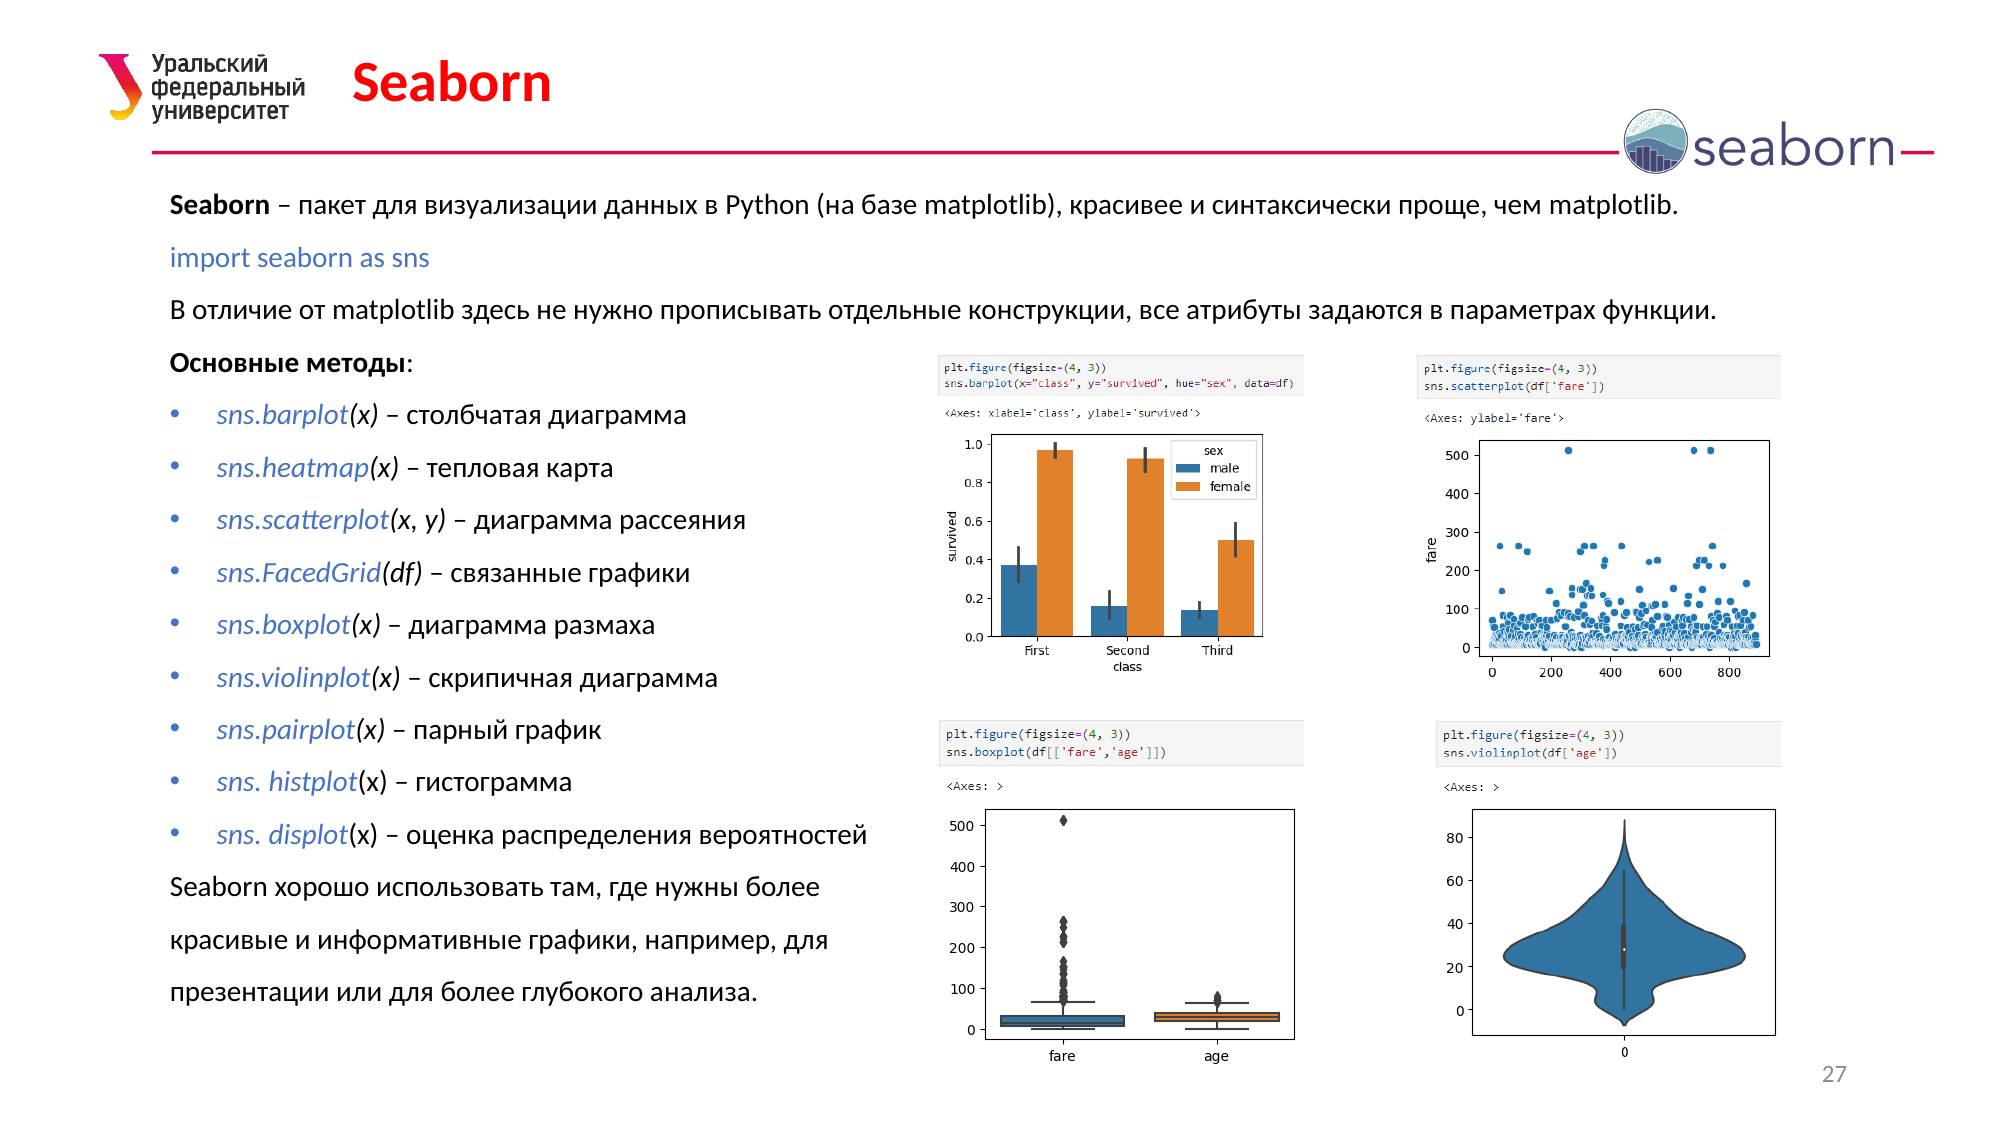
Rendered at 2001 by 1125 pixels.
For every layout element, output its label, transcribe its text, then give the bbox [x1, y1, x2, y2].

text_box [1902, 150, 1935, 155]
text_box Seaborn [337, 36, 1945, 121]
text_box Seaborn – пакет для визуализации данных в Python (на базе matplotlib), красивее и синтаксически проще, чем matplotlib. import seaborn as sns В отличие от matplotlib здесь не нужно прописывать отдельные конструкции, все атрибуты задаются в параметрах функции. [155, 160, 1850, 386]
text_box [151, 150, 1618, 155]
picture [935, 353, 1304, 684]
picture [1618, 103, 1902, 185]
picture [1412, 353, 1781, 684]
picture [1431, 713, 1781, 1063]
slide_number 27 [1412, 1042, 1863, 1103]
text_box Основные методы: sns.barplot(x) – столбчатая диаграмма sns.heatmap(x) – тепловая карта sns.scatterplot(x, y) – диаграмма рассеяния sns.FacedGrid(df) – связанные графики sns.boxplot(x) – диаграмма размаха sns.violinplot(x) – скрипичная диаграмма sns.pairplot(x) – парный график sns. histplot(x) – гистограмма sns. displot(x) – оценка распределения вероятностей Seaborn хорошо использовать там, где нужны более красивые и информативные графики, например, для презентации или для более глубокого анализа. [155, 318, 936, 1015]
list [98, 52, 320, 124]
picture [935, 712, 1304, 1073]
